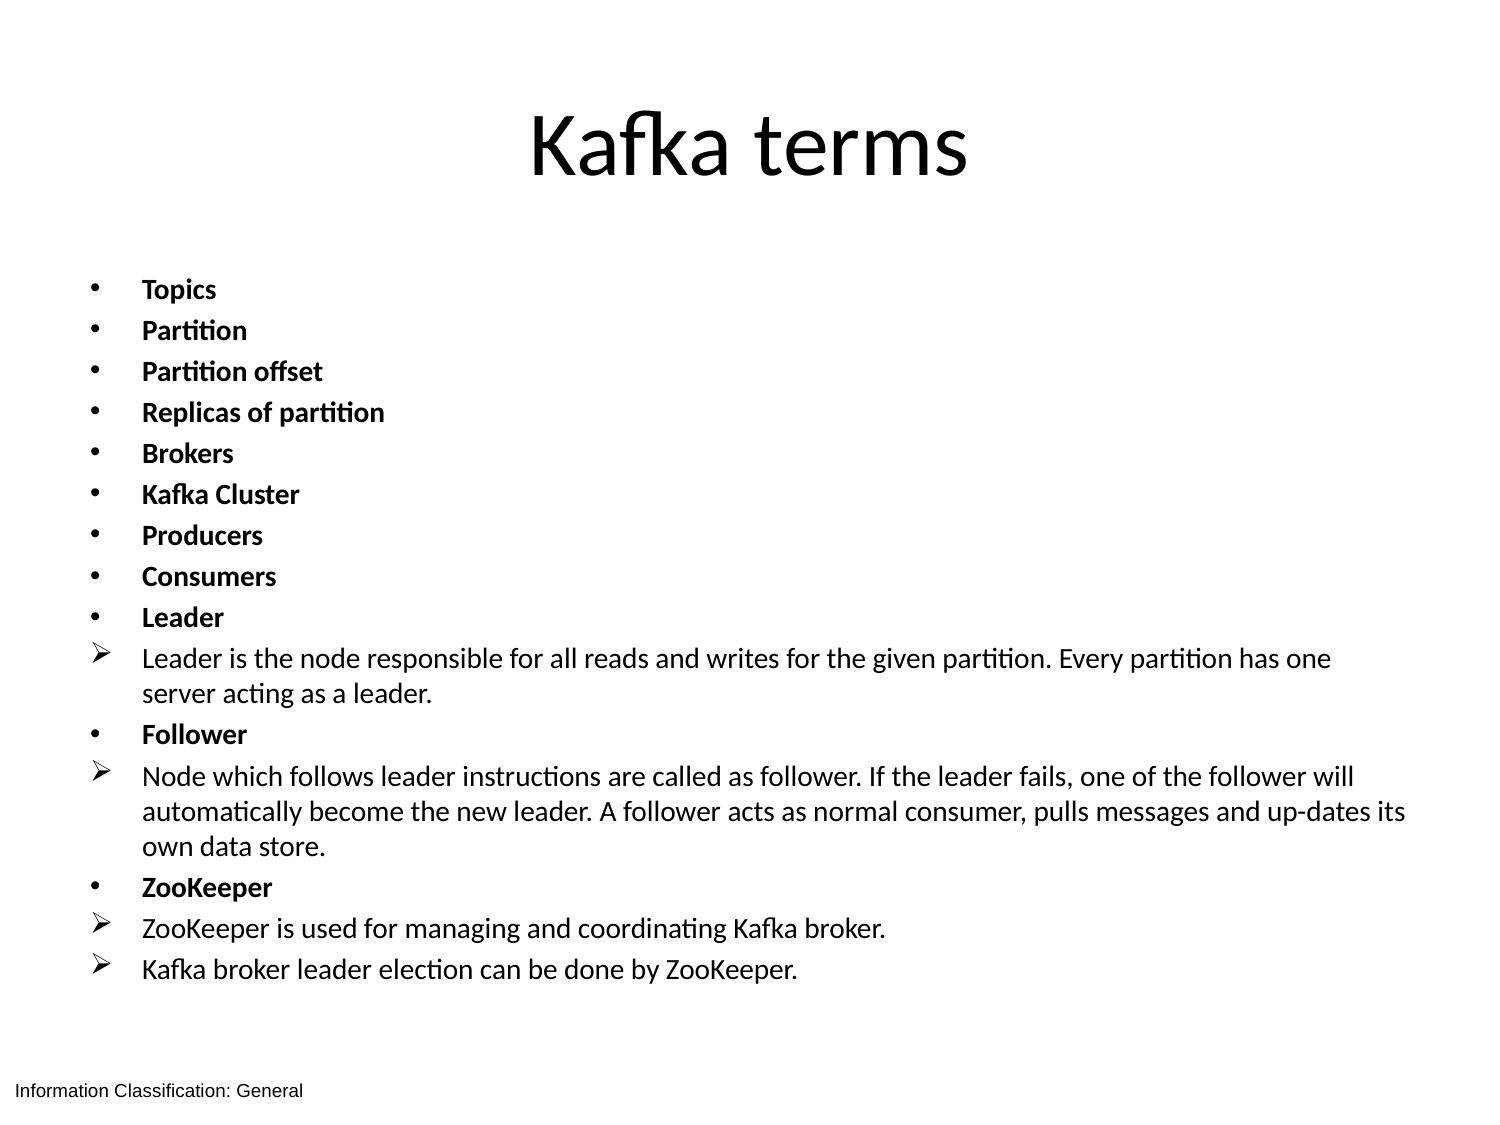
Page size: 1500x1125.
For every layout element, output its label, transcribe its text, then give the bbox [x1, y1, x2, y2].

title Kafka terms [75, 45, 1425, 233]
list Topics Partition Partition offset Replicas of partition Brokers Kafka Cluster Producers Consumers Leader Leader is the node responsible for all reads and writes for the given partition. Every partition has one server acting as a leader. Follower Node which follows leader instructions are called as follower. If the leader fails, one of the follower will automatically become the new leader. A follower acts as normal consumer, pulls messages and up-dates its own data store. ZooKeeper ZooKeeper is used for managing and coordinating Kafka broker. Kafka broker leader election can be done by ZooKeeper. [75, 262, 1425, 1005]
